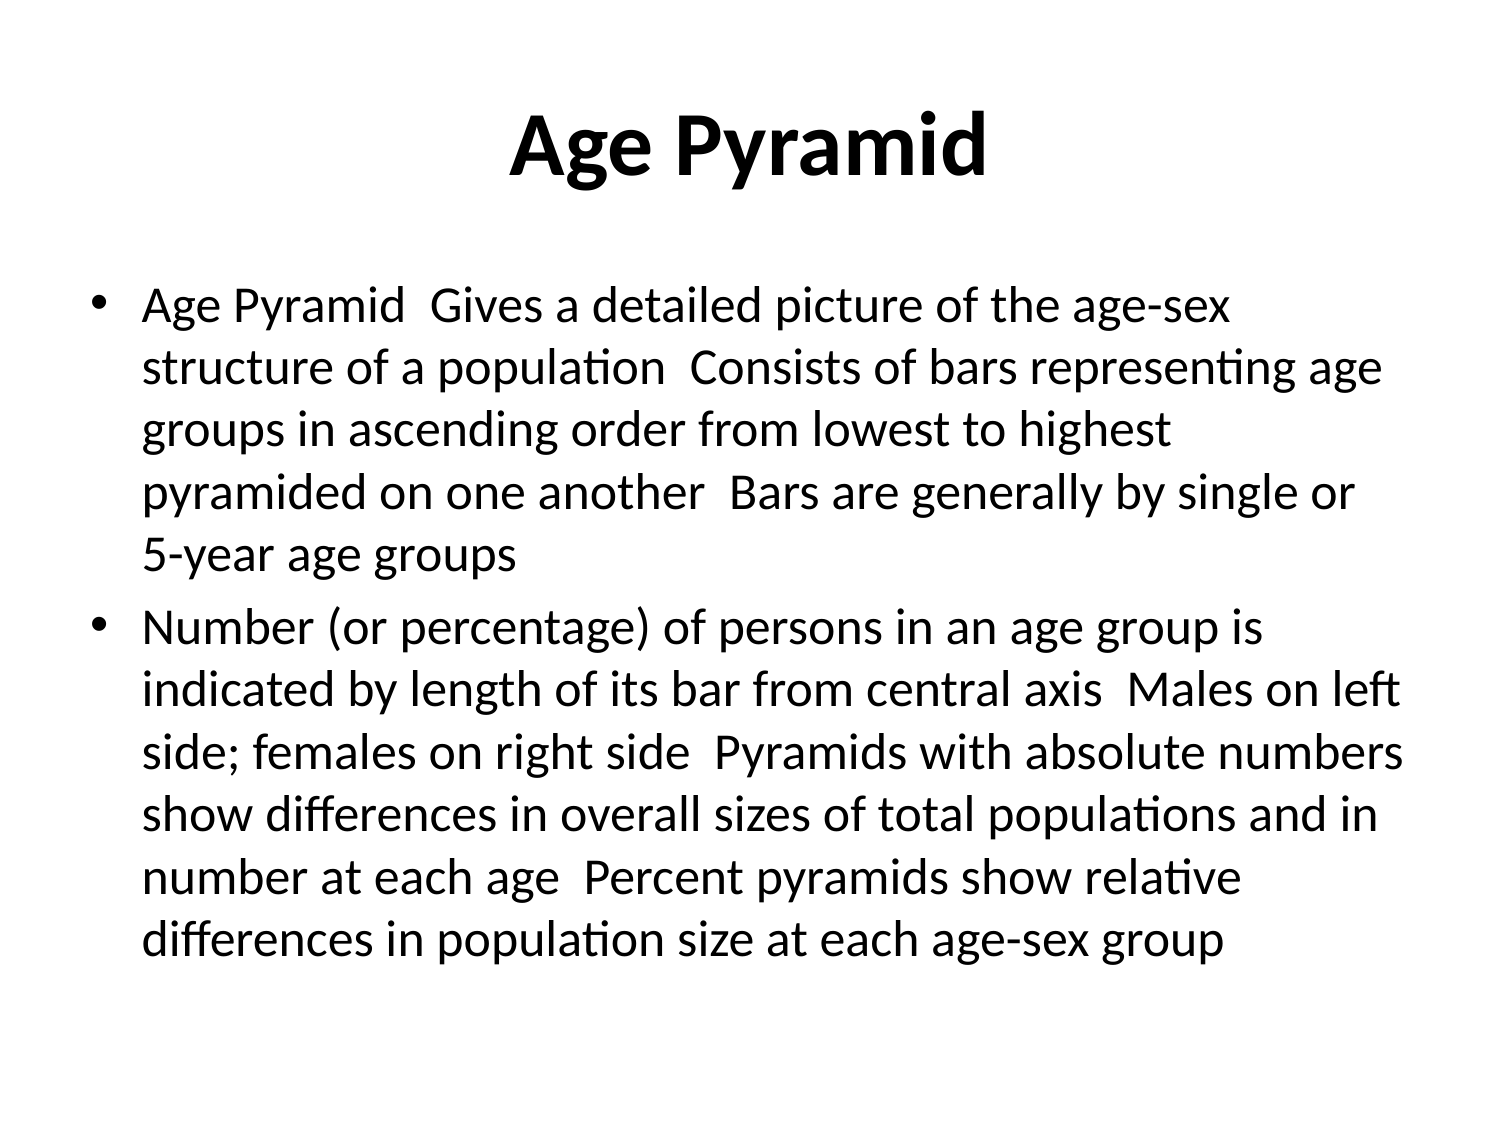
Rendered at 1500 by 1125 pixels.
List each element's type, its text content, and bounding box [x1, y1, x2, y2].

list Age Pyramid  Gives a detailed picture of the age-sex structure of a population  Consists of bars representing age groups in ascending order from lowest to highest pyramided on one another  Bars are generally by single or 5-year age groups Number (or percentage) of persons in an age group is indicated by length of its bar from central axis  Males on left side; females on right side  Pyramids with absolute numbers show differences in overall sizes of total populations and in number at each age  Percent pyramids show relative differences in population size at each age-sex group [75, 262, 1425, 1005]
title Age Pyramid [75, 45, 1425, 233]
